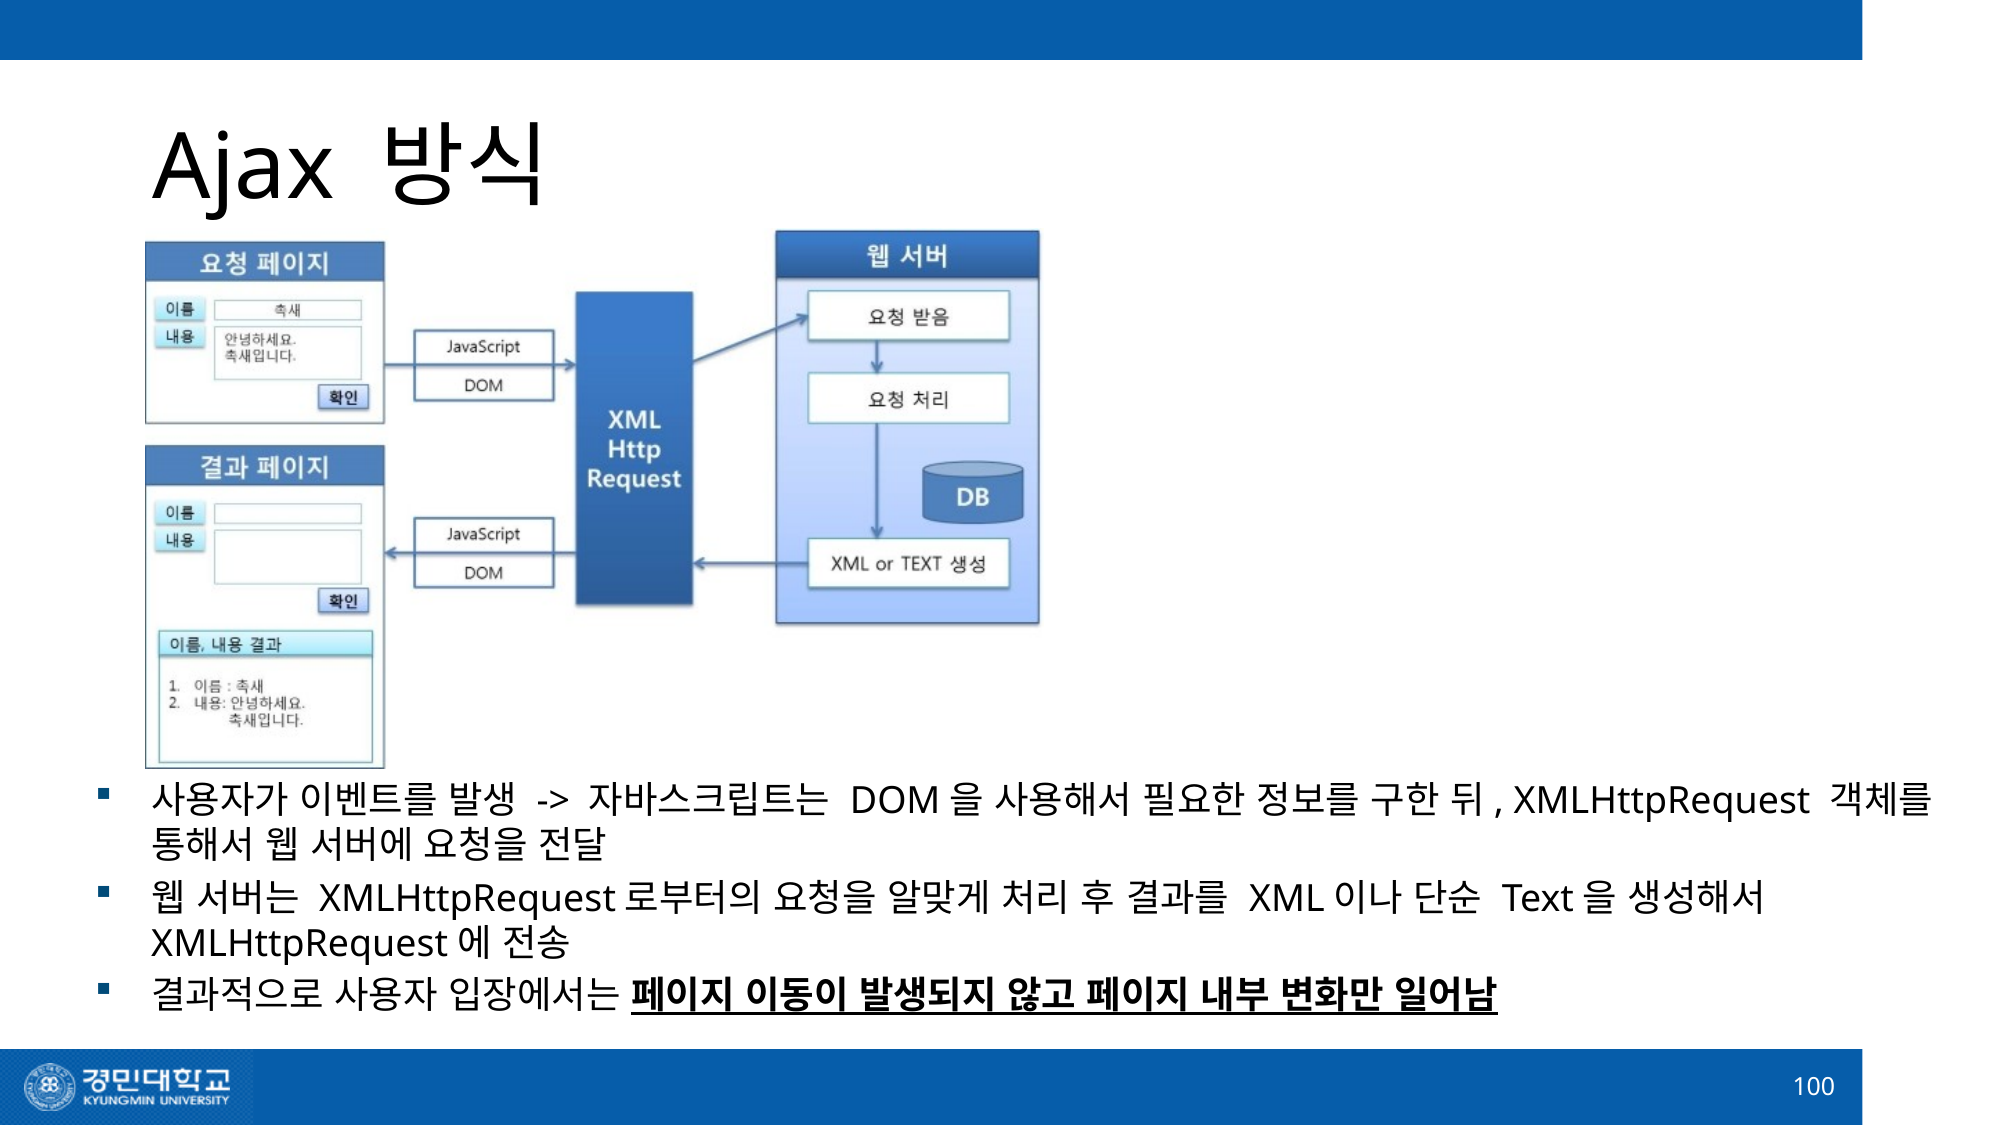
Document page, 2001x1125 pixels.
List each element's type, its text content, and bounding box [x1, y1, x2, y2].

picture [0, 1049, 79, 1125]
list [145, 228, 1044, 769]
text_box 사용자가 이벤트를 발생 -> 자바스크립트는 DOM을 사용해서 필요한 정보를 구한 뒤, XMLHttpRequest 객체를 통해서 웹 서버에 요청을 전달 웹 서버는 XMLHttpRequest로부터의 요청을 알맞게 처리 후 결과를 XML이나 단순 Text을 생성해서 XMLHttpRequest에 전송 결과적으로 사용자 입장에서는 페이지 이동이 발생되지 않고 페이지 내부 변화만 일어남 [79, 768, 1970, 1125]
title Ajax 방식 [137, 59, 1863, 278]
